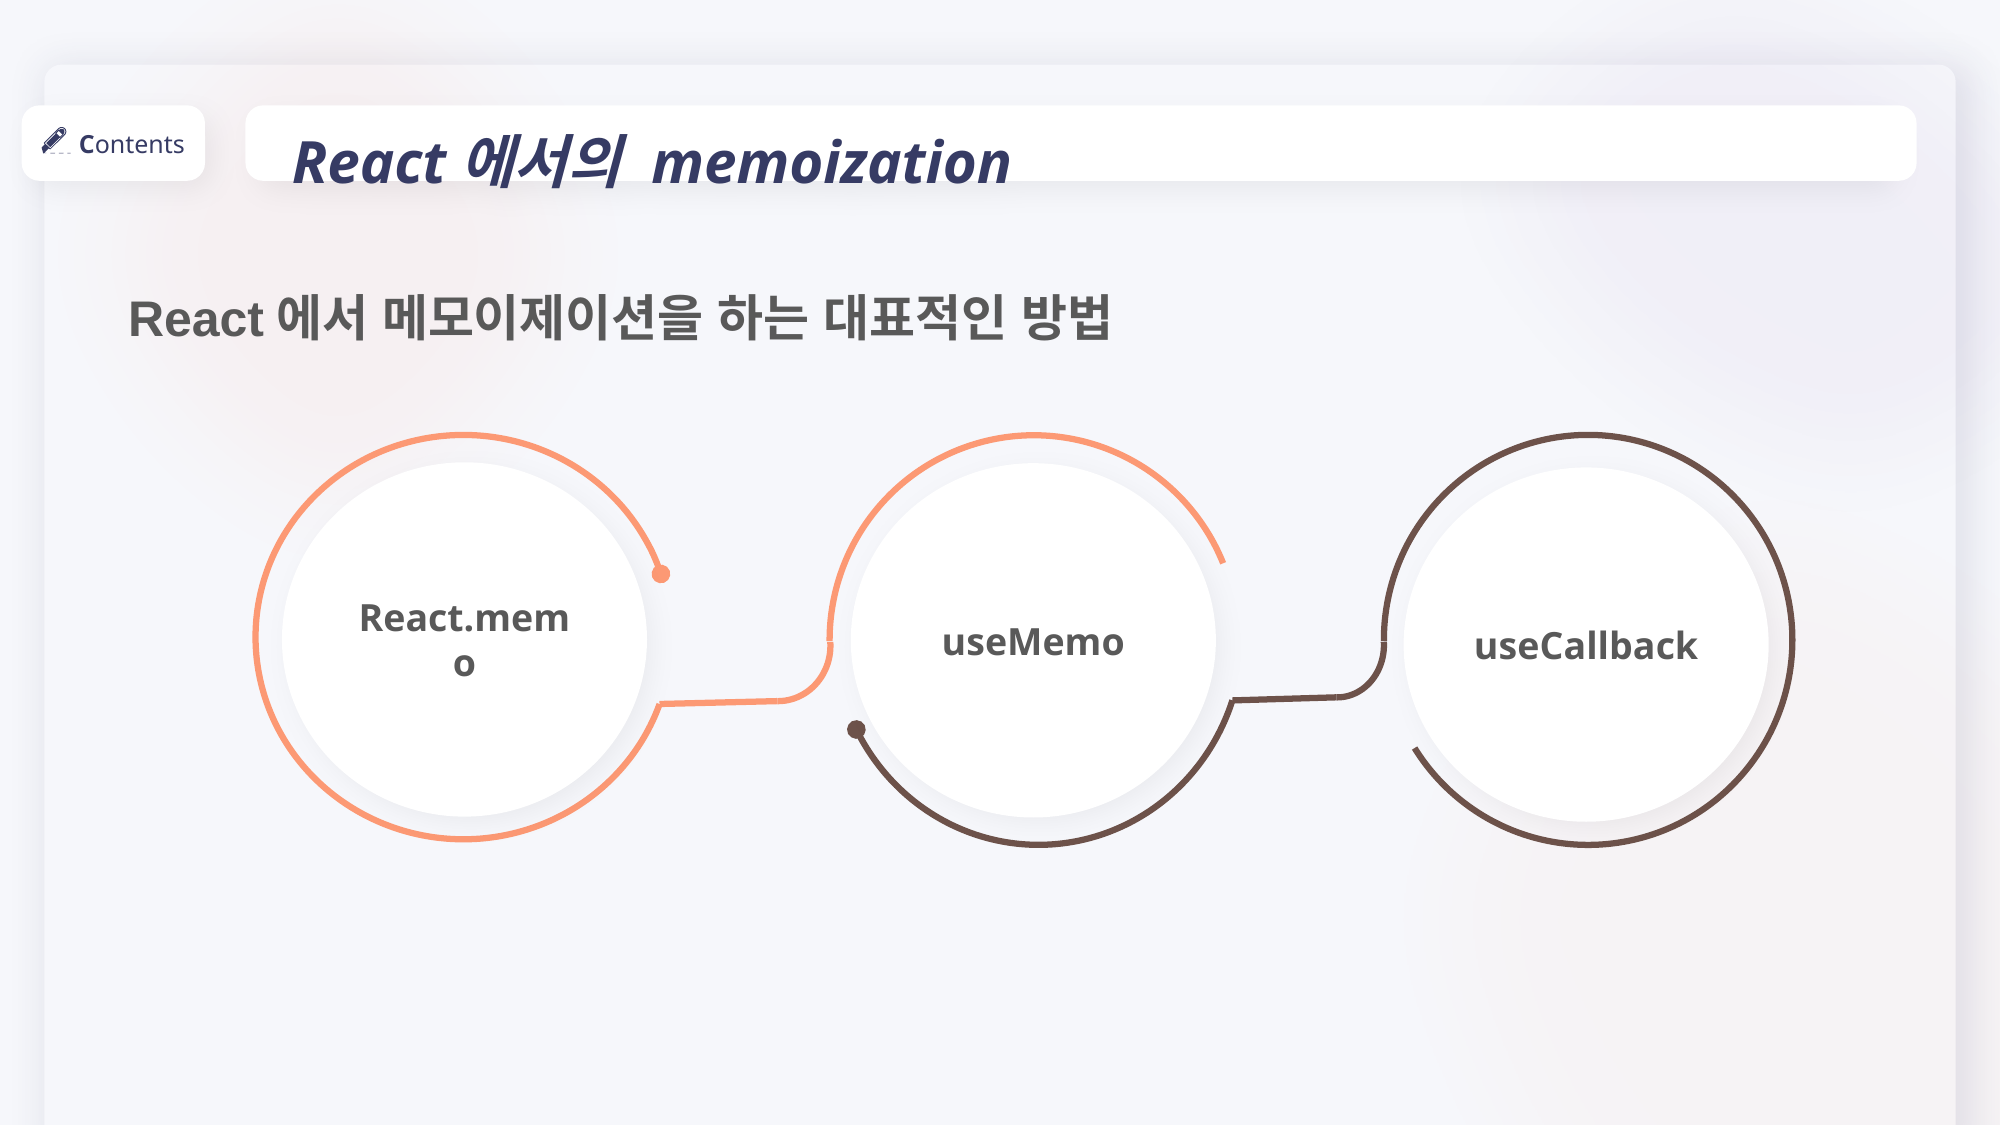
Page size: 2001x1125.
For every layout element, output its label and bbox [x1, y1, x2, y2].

text_box [0, 0, 2000, 1125]
text_box [255, 423, 1793, 845]
